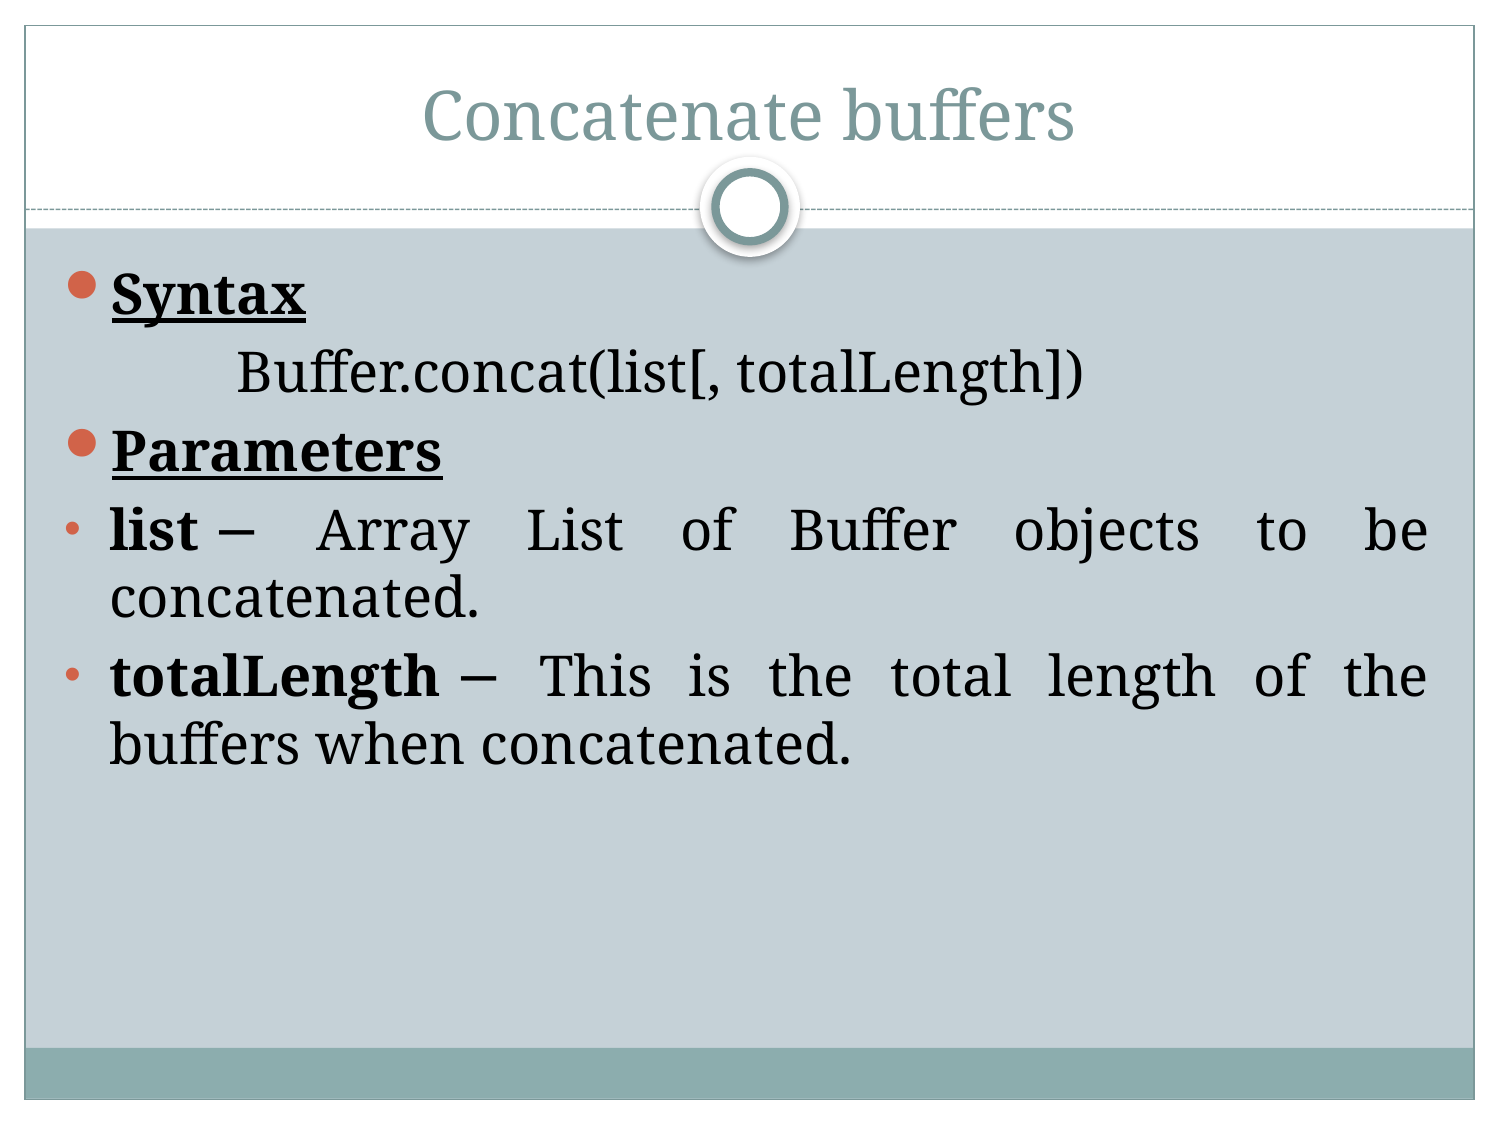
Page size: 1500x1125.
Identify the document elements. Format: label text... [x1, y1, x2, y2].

list Syntax Buffer.concat(list[, totalLength]) Parameters list − Array List of Buffer objects to be concatenated. totalLength − This is the total length of the buffers when concatenated. [49, 250, 1445, 1001]
title Concatenate buffers [49, 37, 1450, 162]
